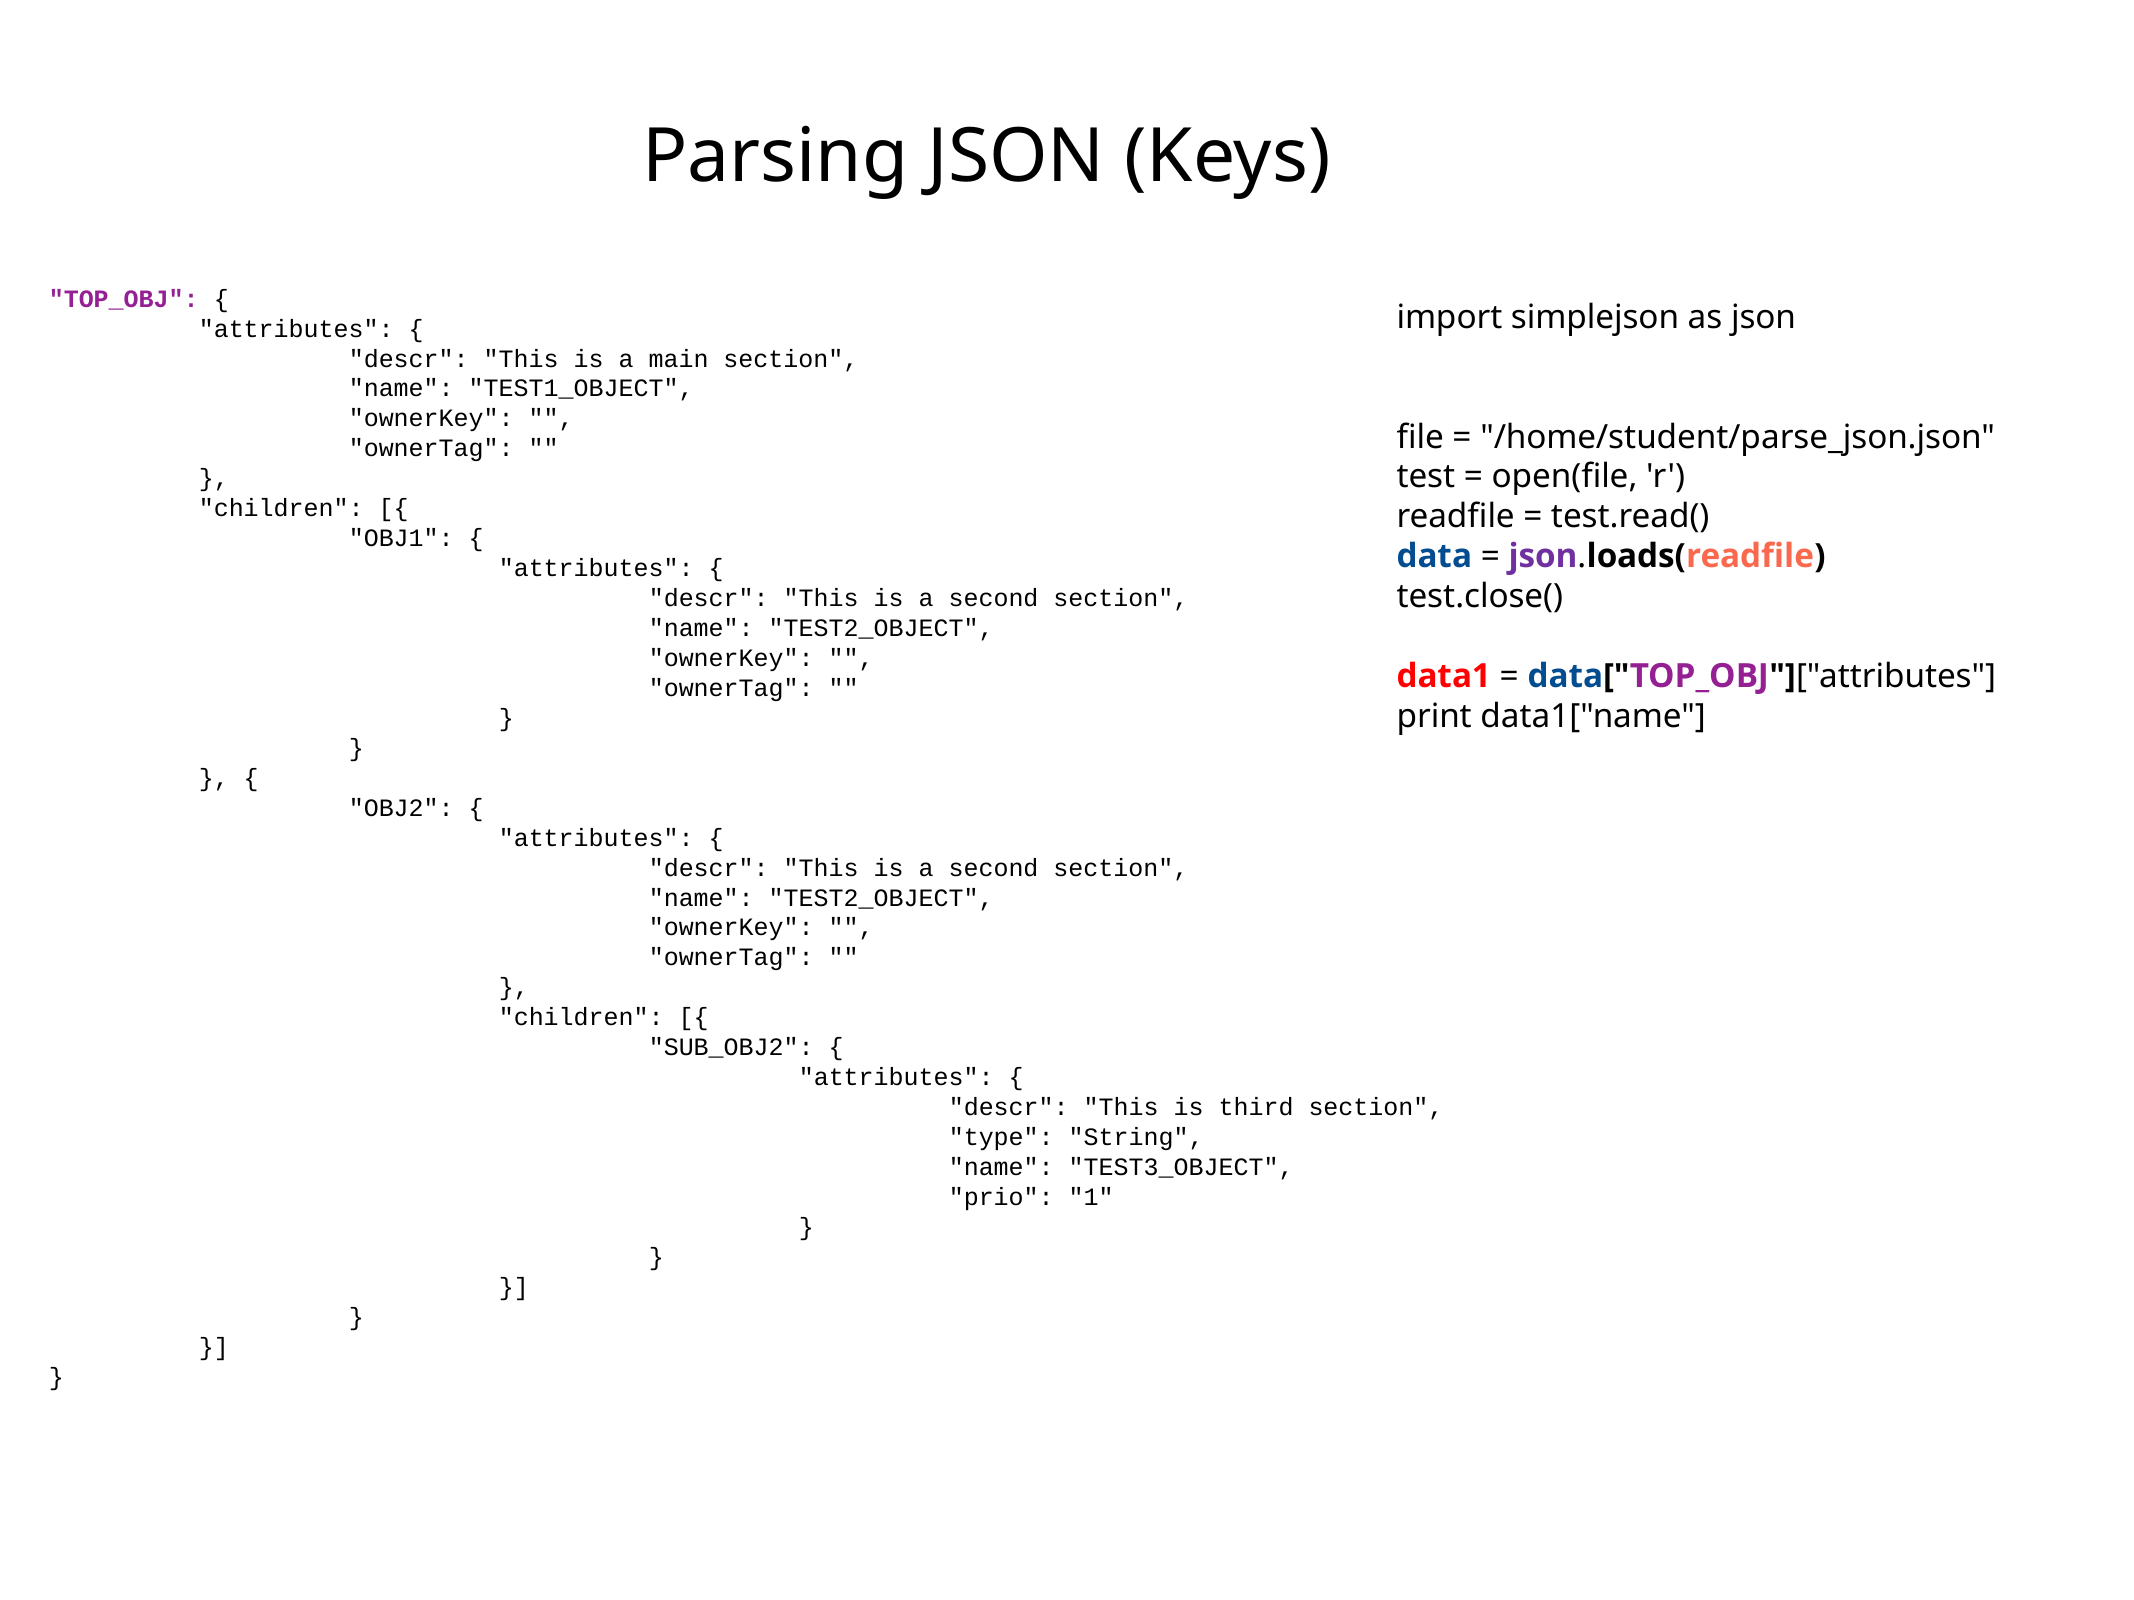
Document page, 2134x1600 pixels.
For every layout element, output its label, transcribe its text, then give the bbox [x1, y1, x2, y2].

text_box Parsing JSON (Keys) [633, 97, 1340, 205]
text_box { "TOP_OBJ": { "attributes": { "descr": "This is a main section", "name": "TEST1_OBJECT", "ownerKey": "", "ownerTag": "" }, "children": [{ "OBJ1": { "attributes": { "descr": "This is a second section", "name": "TEST2_OBJECT", "ownerKey": "", "ownerTag": "" } } }, { "OBJ2": { "attributes": { "descr": "This is a second section", "name": "TEST2_OBJECT", "ownerKey": "", "ownerTag": "" }, "children": [{ "SUB_OBJ2": { "attributes": { "descr": "This is third section", "type": "String", "name": "TEST3_OBJECT", "prio": "1" } } }] } }] } } [0, 243, 1452, 1429]
text_box import simplejson as json file = "/home/student/parse_json.json" test = open(file, 'r') readfile = test.read() data = json.loads(readfile) test.close() data1 = data["TOP_OBJ"]["attributes"] print data1["name"] [1388, 286, 2013, 743]
